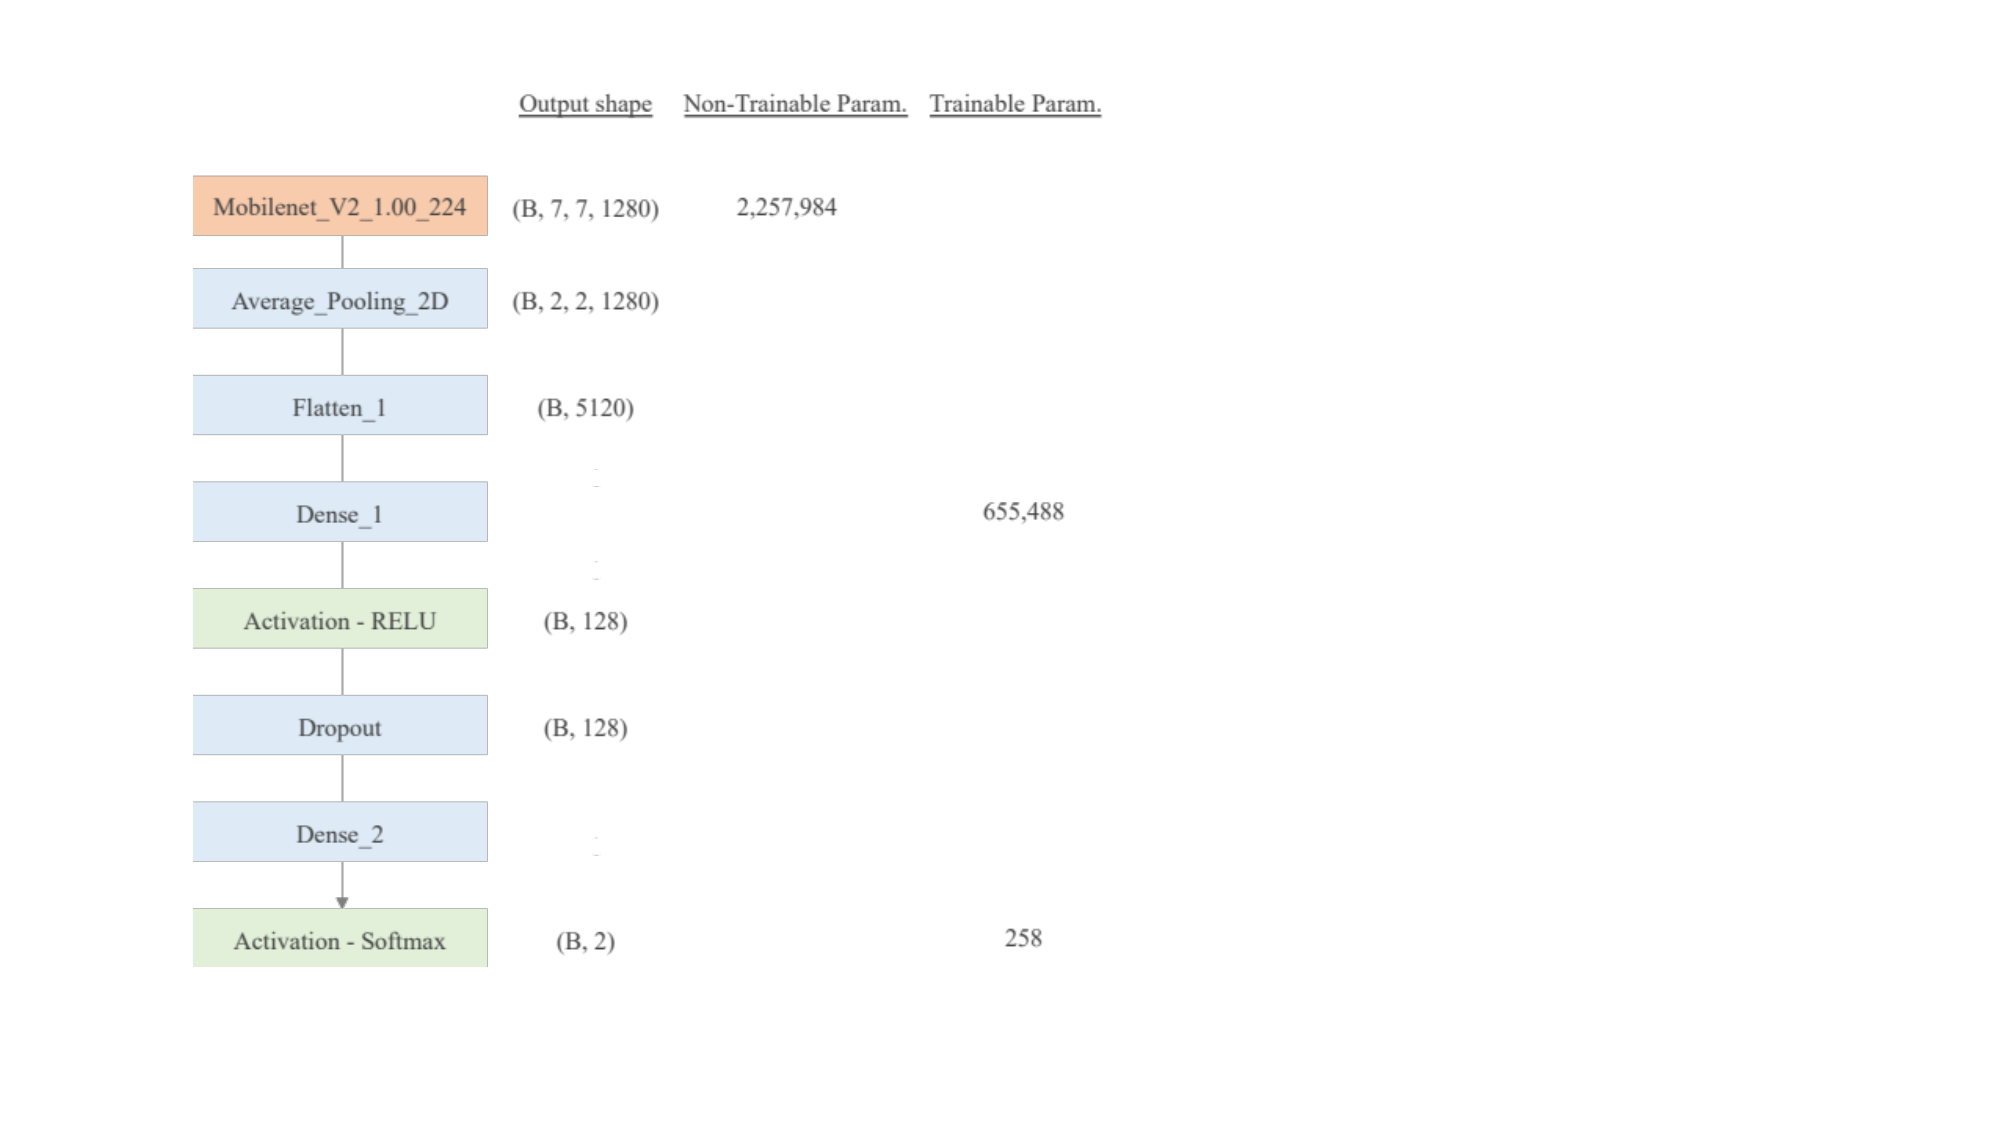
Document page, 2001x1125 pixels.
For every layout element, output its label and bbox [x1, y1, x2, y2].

picture [192, 79, 1156, 967]
